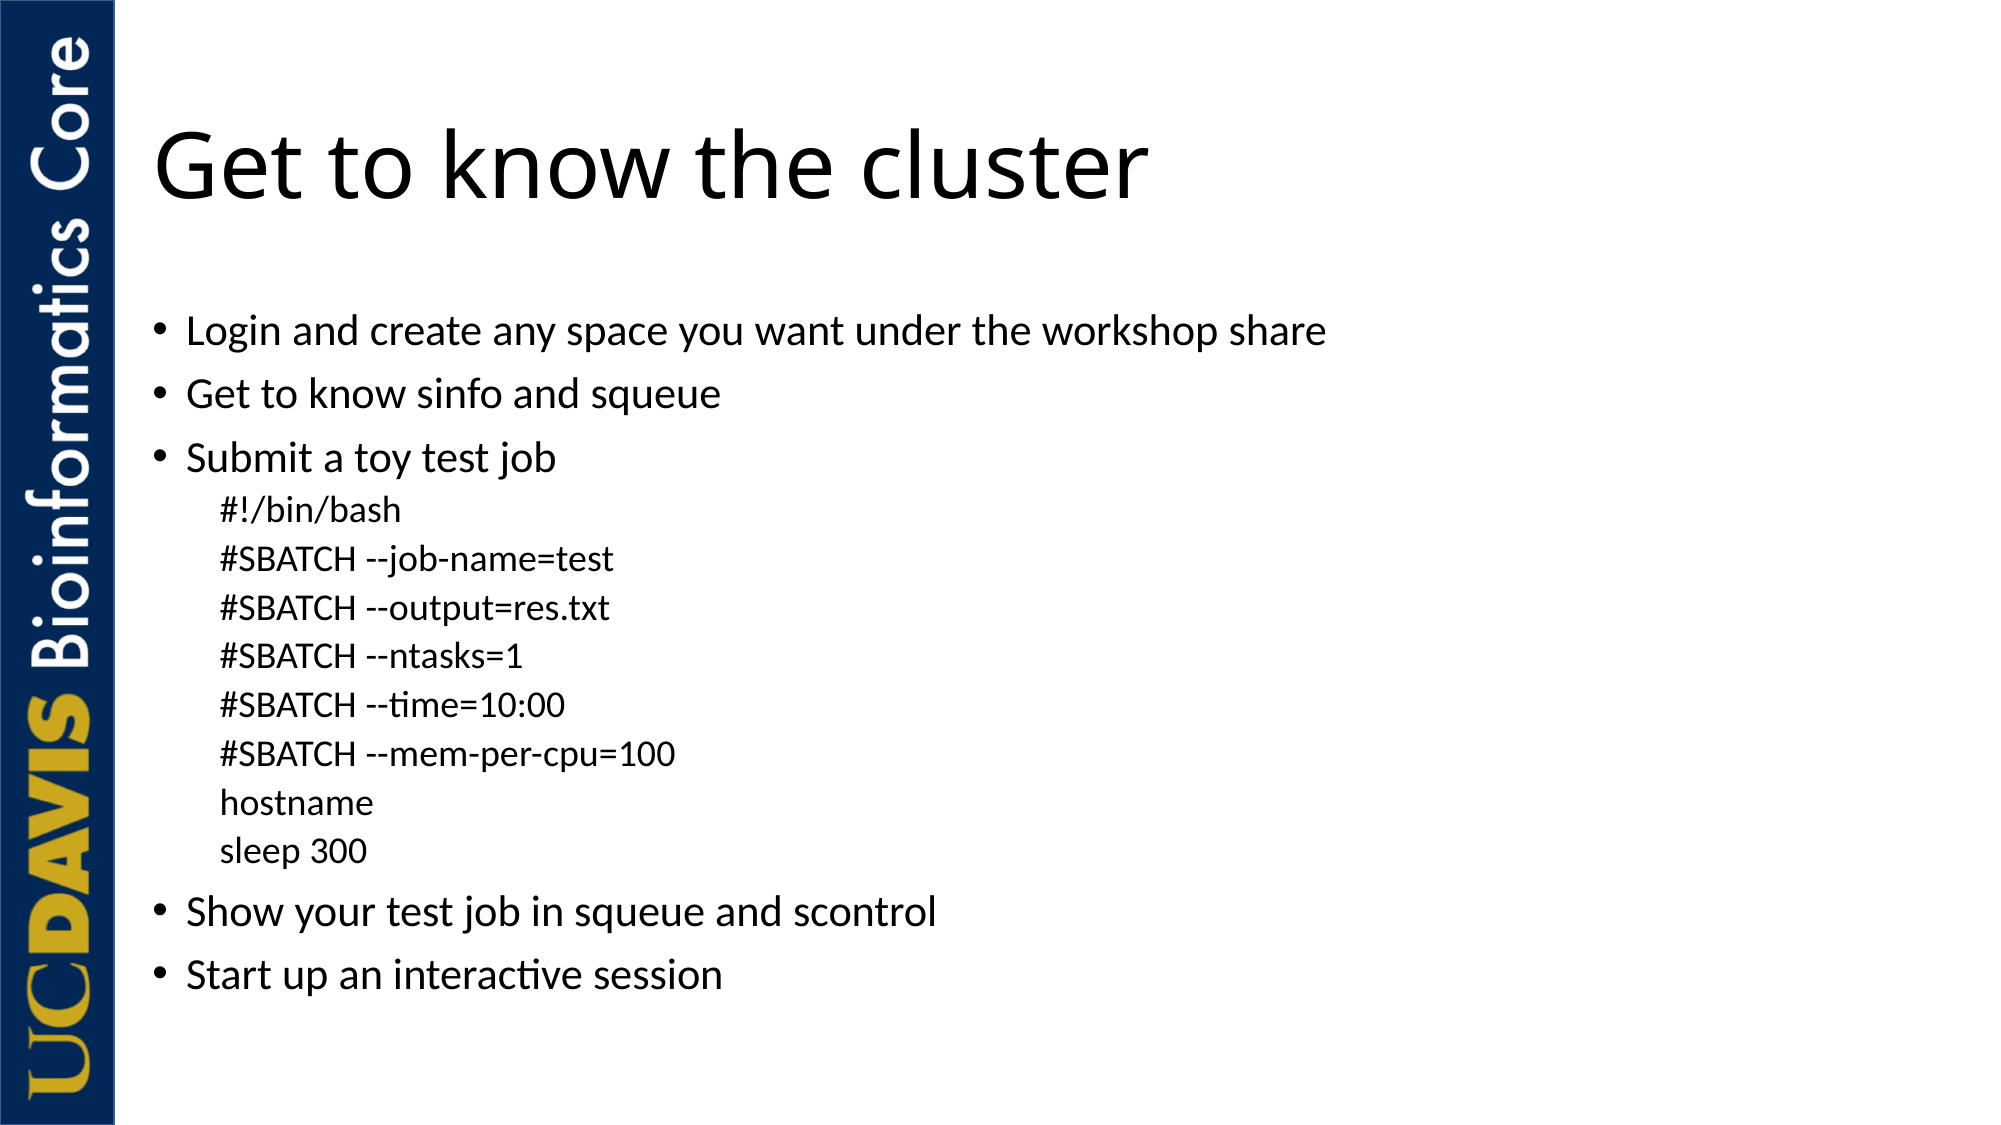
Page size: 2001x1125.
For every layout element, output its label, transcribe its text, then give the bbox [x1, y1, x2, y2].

title Get to know the cluster [137, 59, 1863, 278]
picture [8, 0, 112, 1121]
list Login and create any space you want under the workshop share Get to know sinfo and squeue Submit a toy test job #!/bin/bash #SBATCH --job-name=test #SBATCH --output=res.txt #SBATCH --ntasks=1 #SBATCH --time=10:00 #SBATCH --mem-per-cpu=100 hostname sleep 300 Show your test job in squeue and scontrol Start up an interactive session [137, 299, 1863, 1014]
